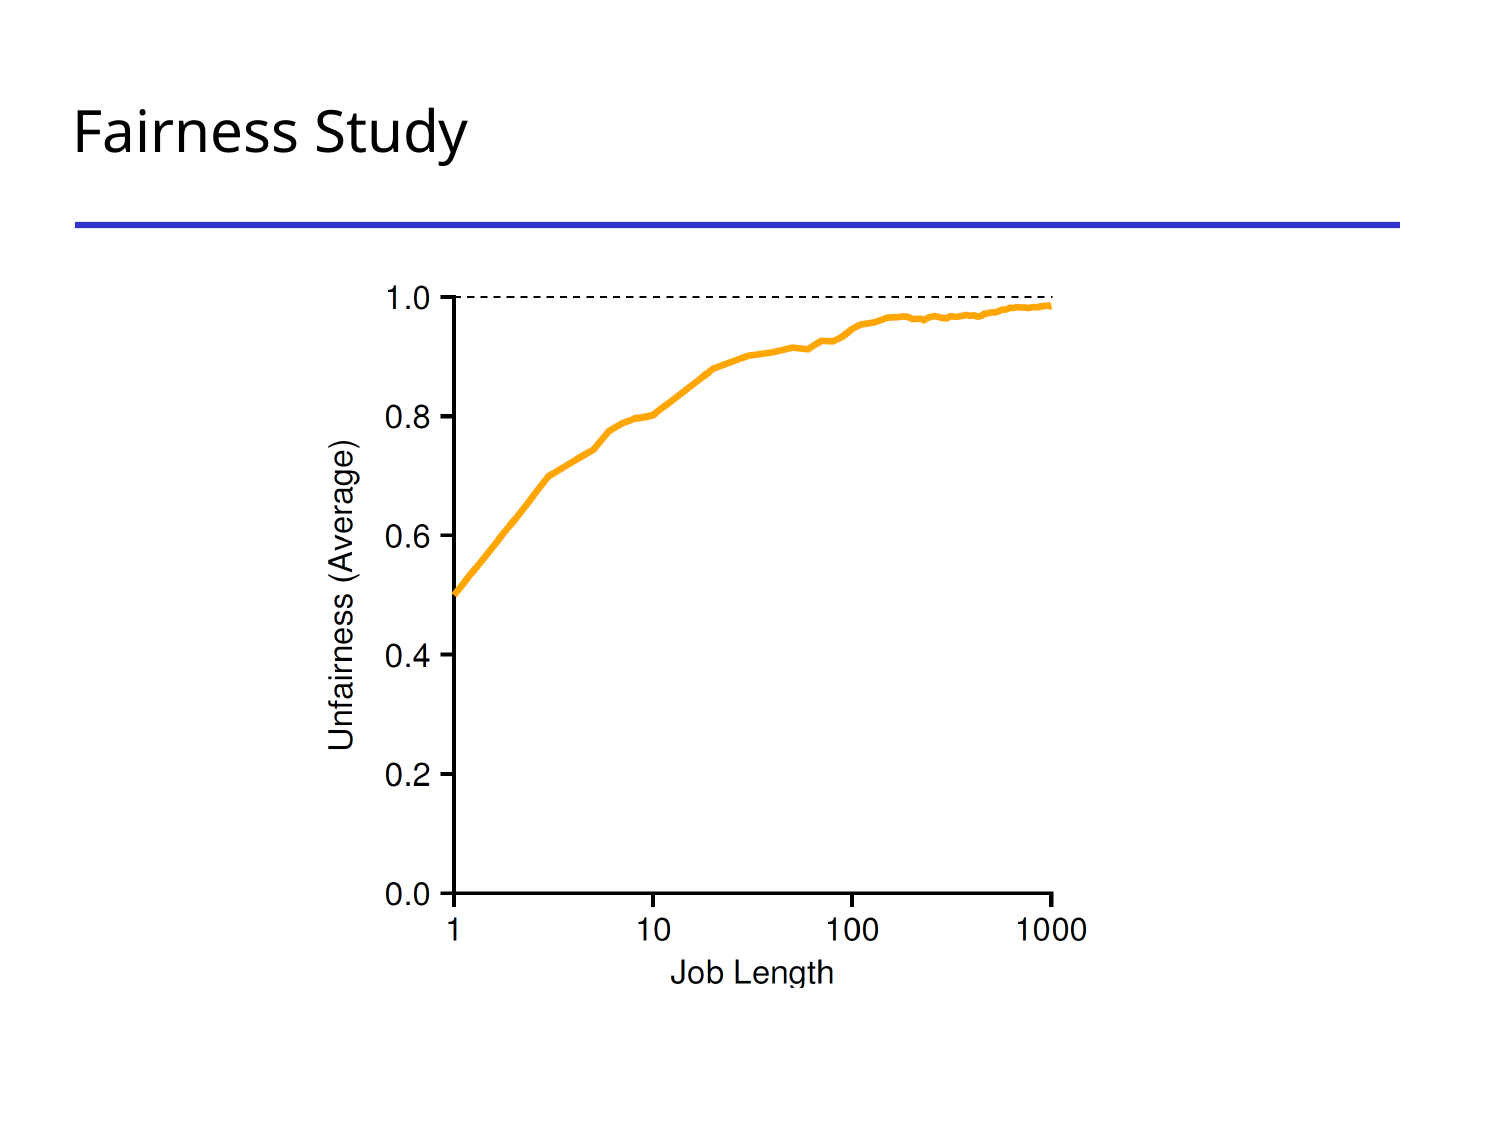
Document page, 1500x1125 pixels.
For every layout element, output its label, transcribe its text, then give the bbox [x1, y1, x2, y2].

title Fairness Study [57, 87, 1363, 182]
picture [281, 252, 1126, 988]
